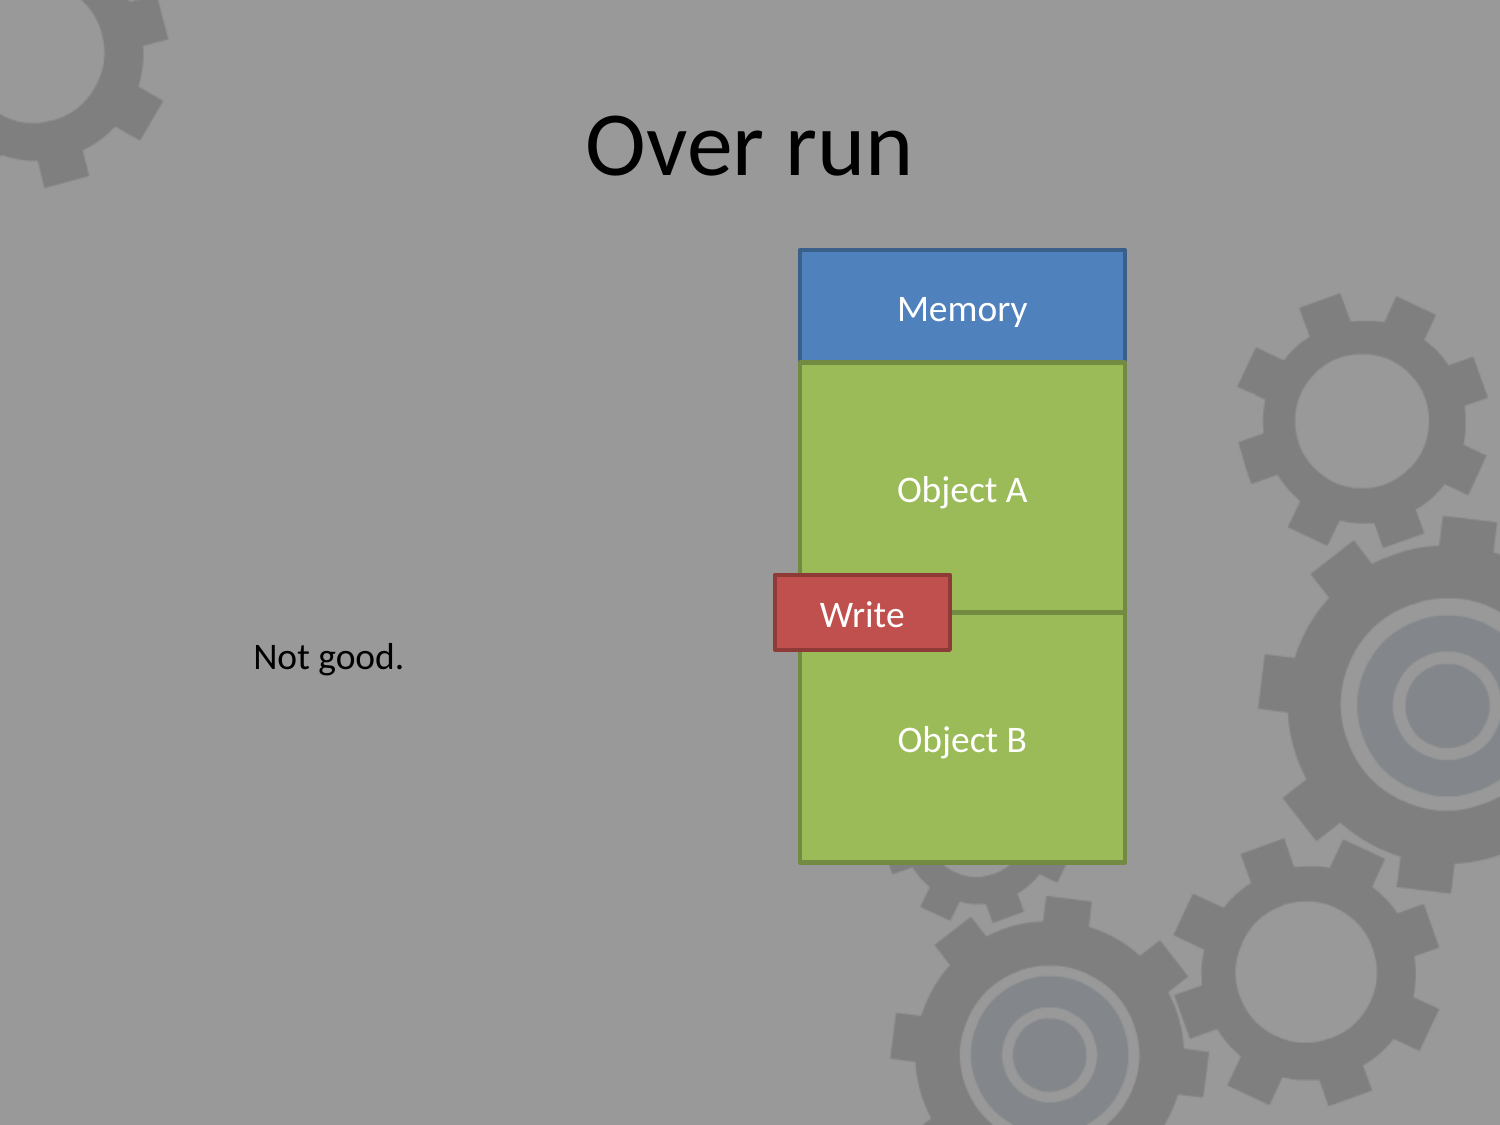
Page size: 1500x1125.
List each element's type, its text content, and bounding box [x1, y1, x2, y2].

text_box Object A [798, 360, 1127, 610]
text_box Not good. [238, 624, 420, 685]
title Over run [75, 45, 1425, 233]
picture [0, 0, 1500, 1125]
text_box Write [773, 573, 952, 652]
text_box Memory [798, 248, 1127, 360]
text_box Object B [798, 610, 1127, 865]
